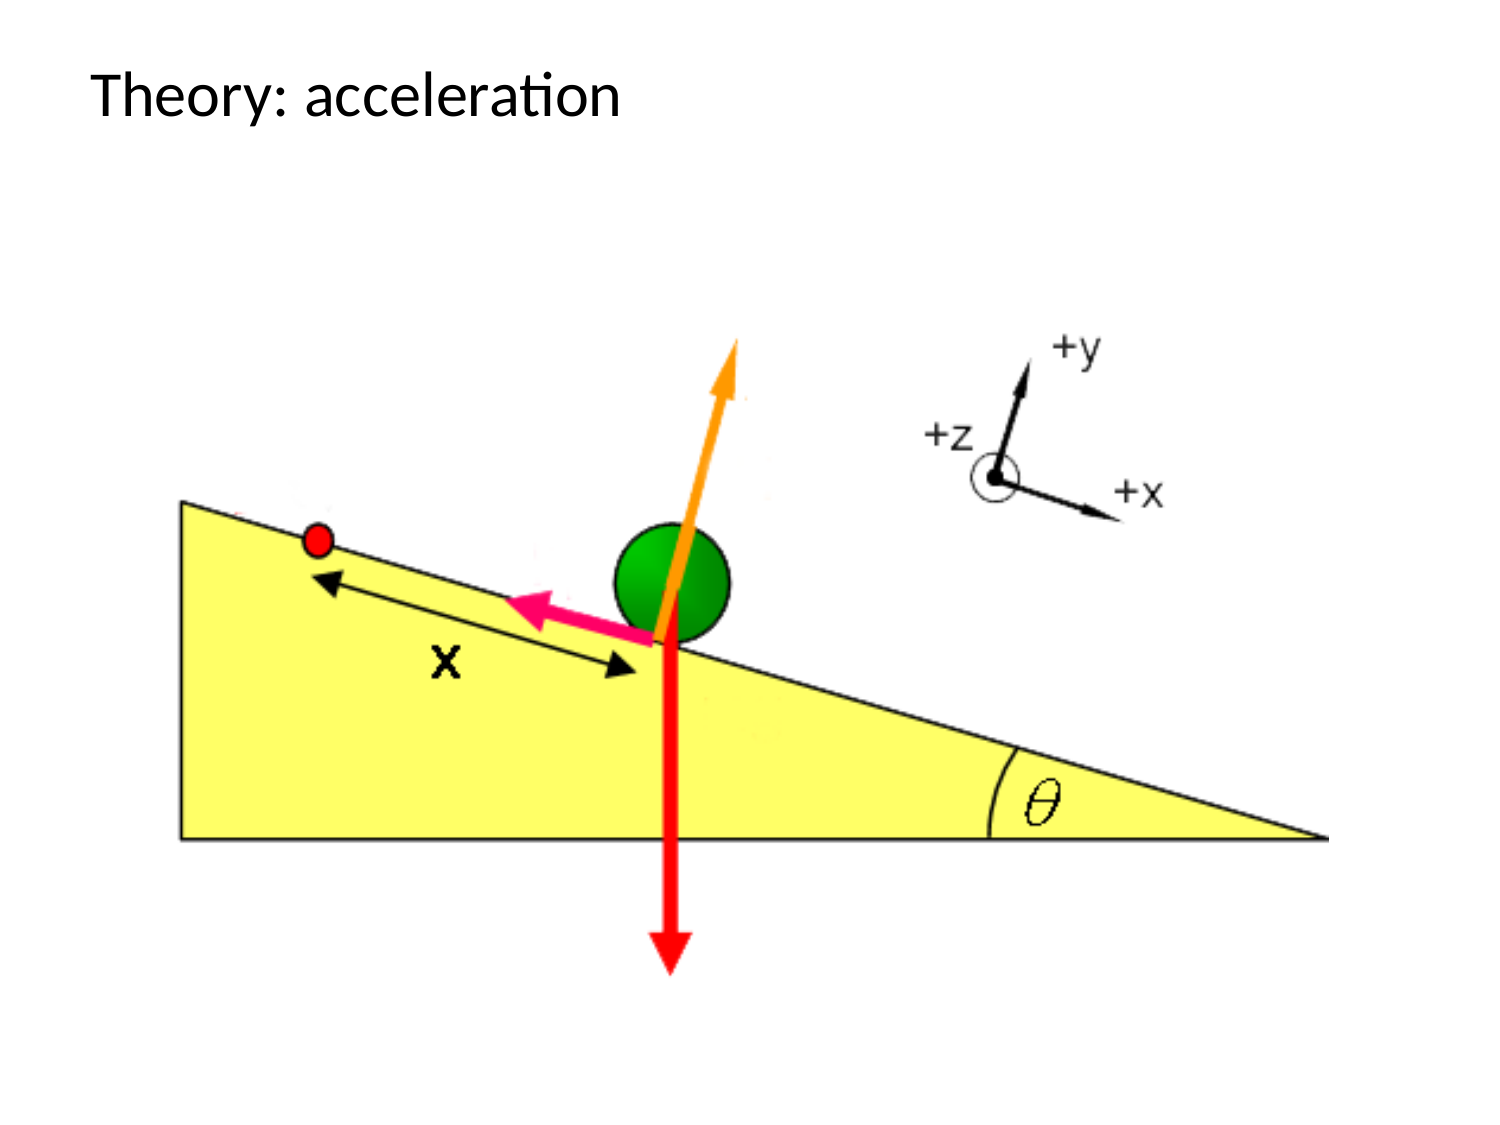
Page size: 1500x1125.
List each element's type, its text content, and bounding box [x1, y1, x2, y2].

title Theory: acceleration [75, 45, 1425, 138]
picture [162, 299, 1330, 988]
